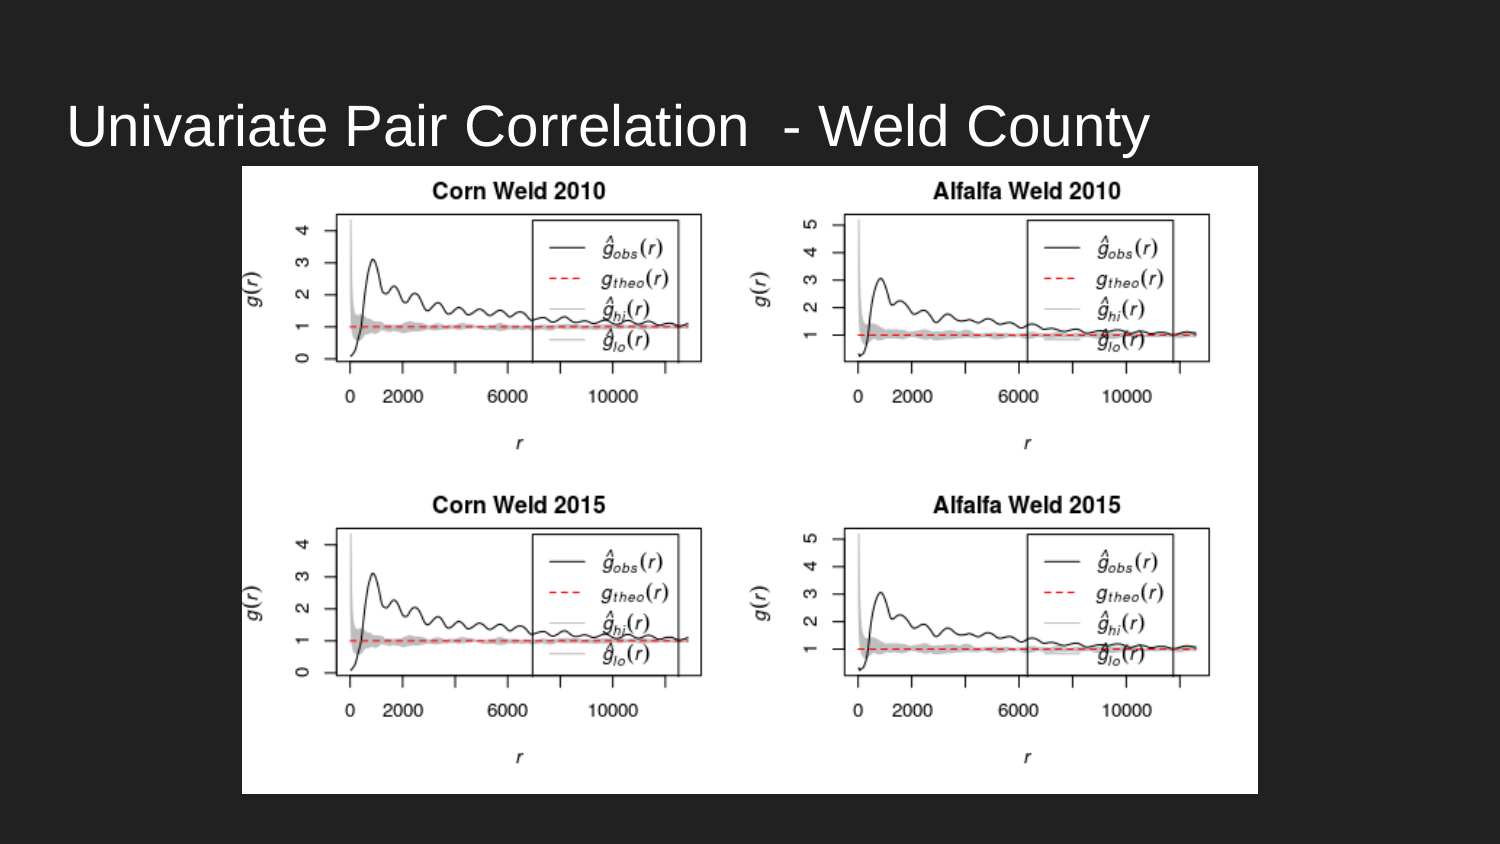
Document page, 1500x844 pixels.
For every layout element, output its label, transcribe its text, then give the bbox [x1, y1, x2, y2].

picture [241, 166, 1258, 794]
text_box Univariate Pair Correlation - Weld County [51, 72, 1449, 167]
